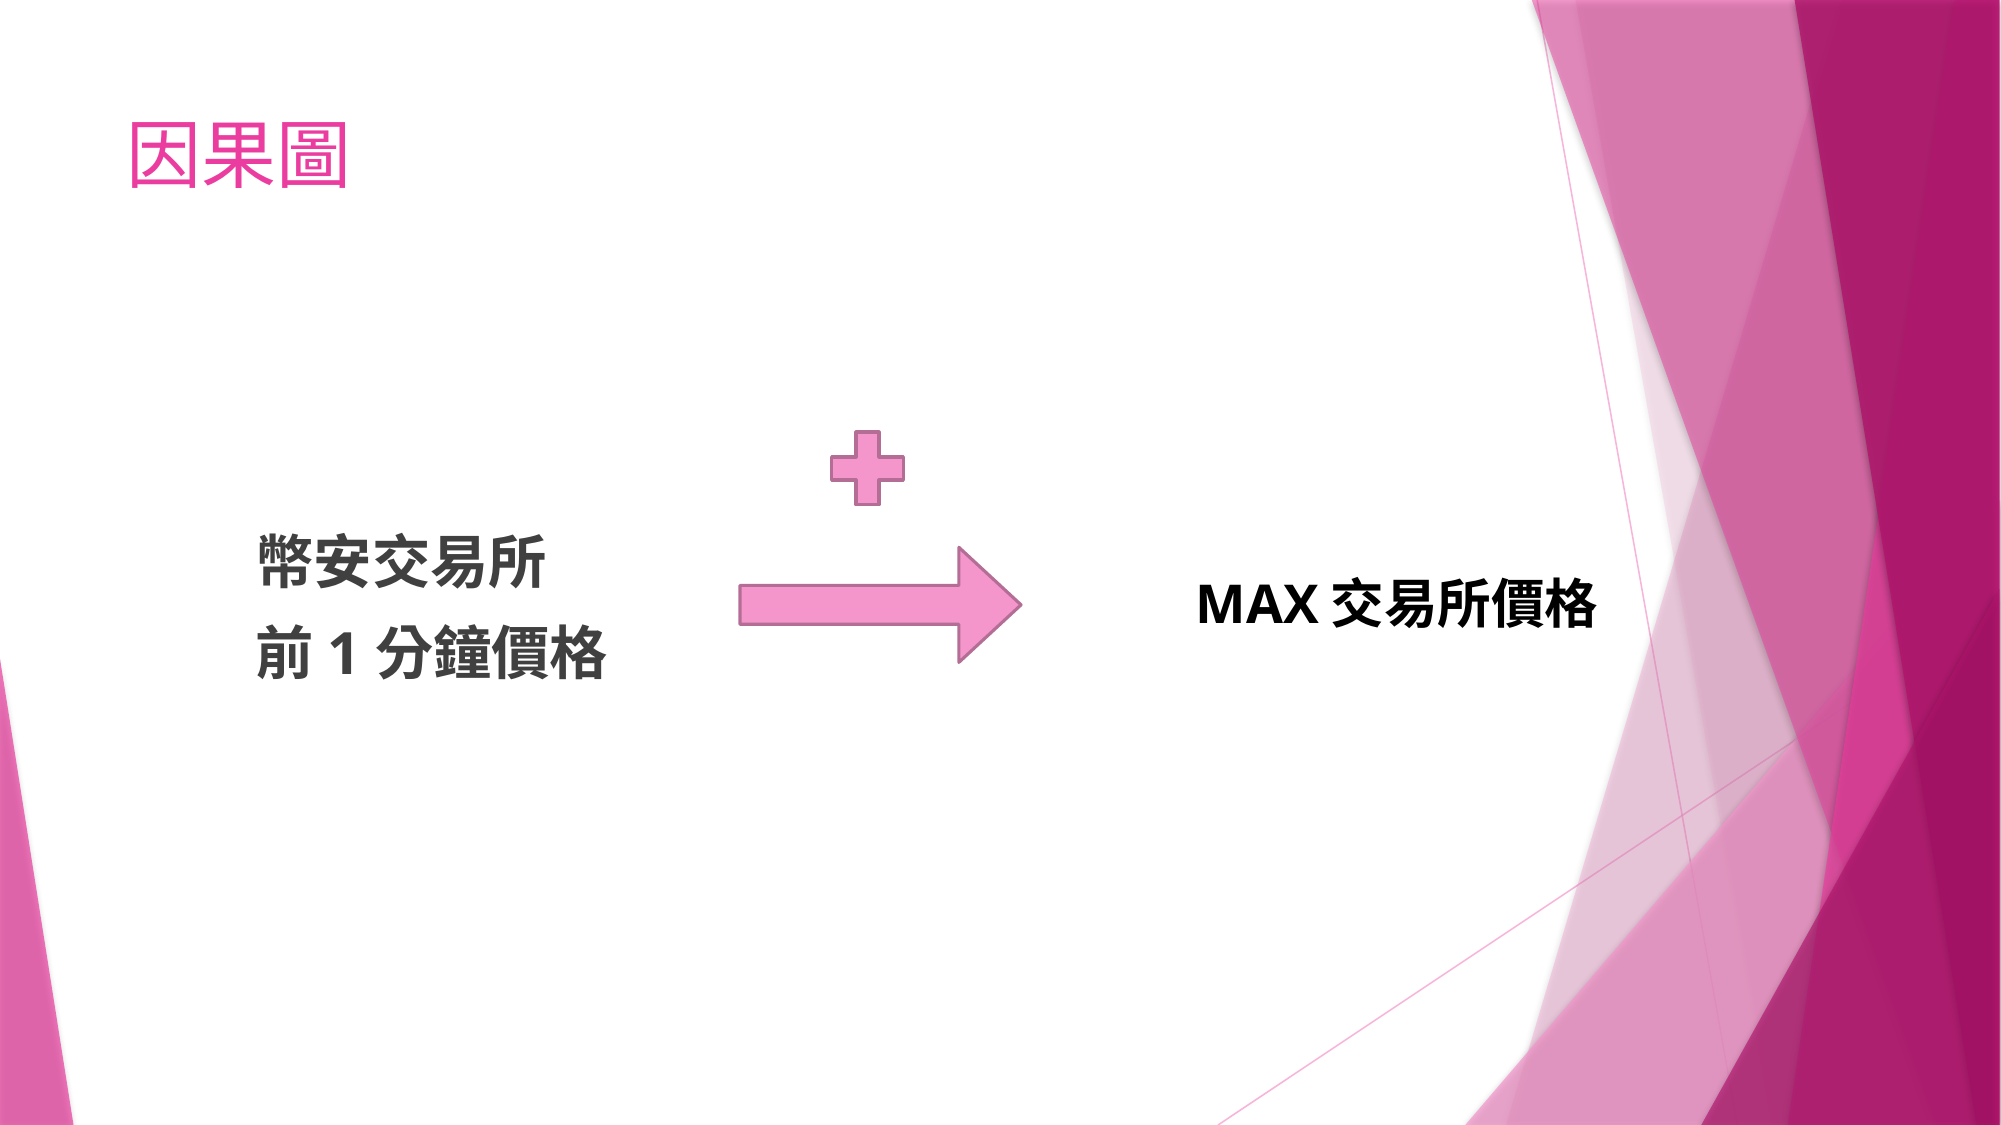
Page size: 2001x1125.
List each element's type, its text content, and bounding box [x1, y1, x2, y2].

text_box [830, 430, 905, 506]
text_box [738, 545, 1023, 664]
text_box 幣安交易所 前1分鐘價格 [240, 518, 645, 697]
text_box MAX交易所價格 [1180, 562, 1650, 697]
title 因果圖 [111, 99, 1522, 317]
